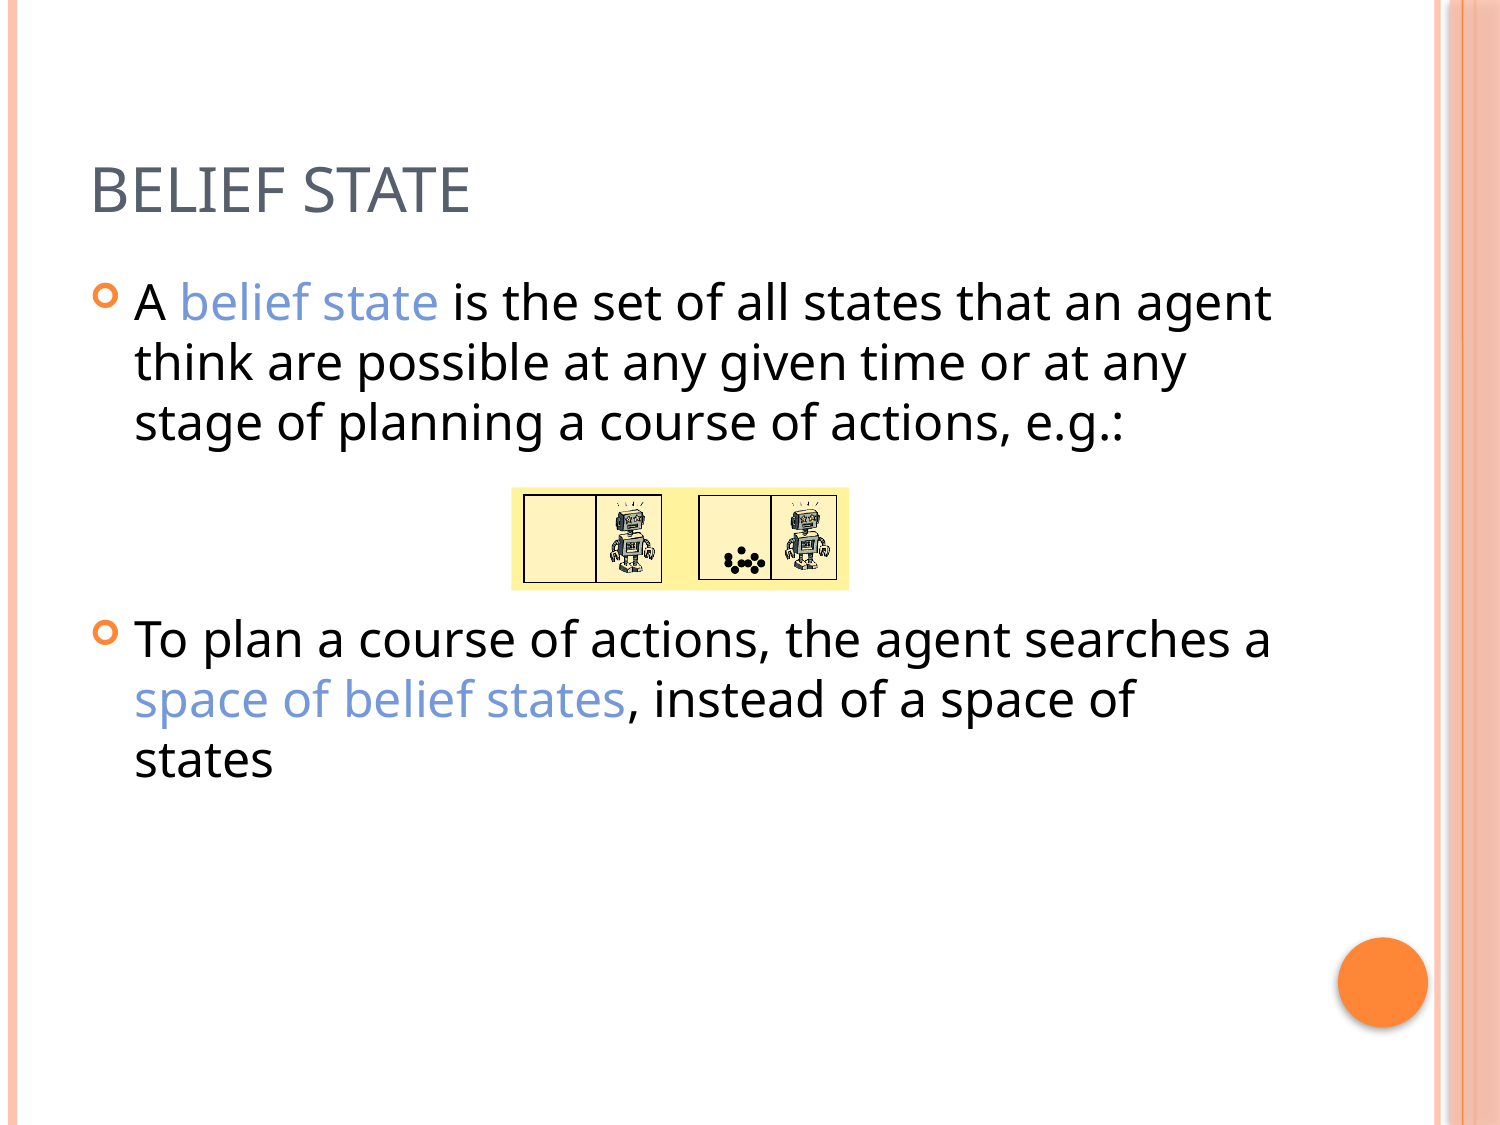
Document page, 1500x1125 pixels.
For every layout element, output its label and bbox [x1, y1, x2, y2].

text_box [510, 486, 850, 592]
list [75, 262, 1300, 1062]
title [75, 45, 1300, 233]
